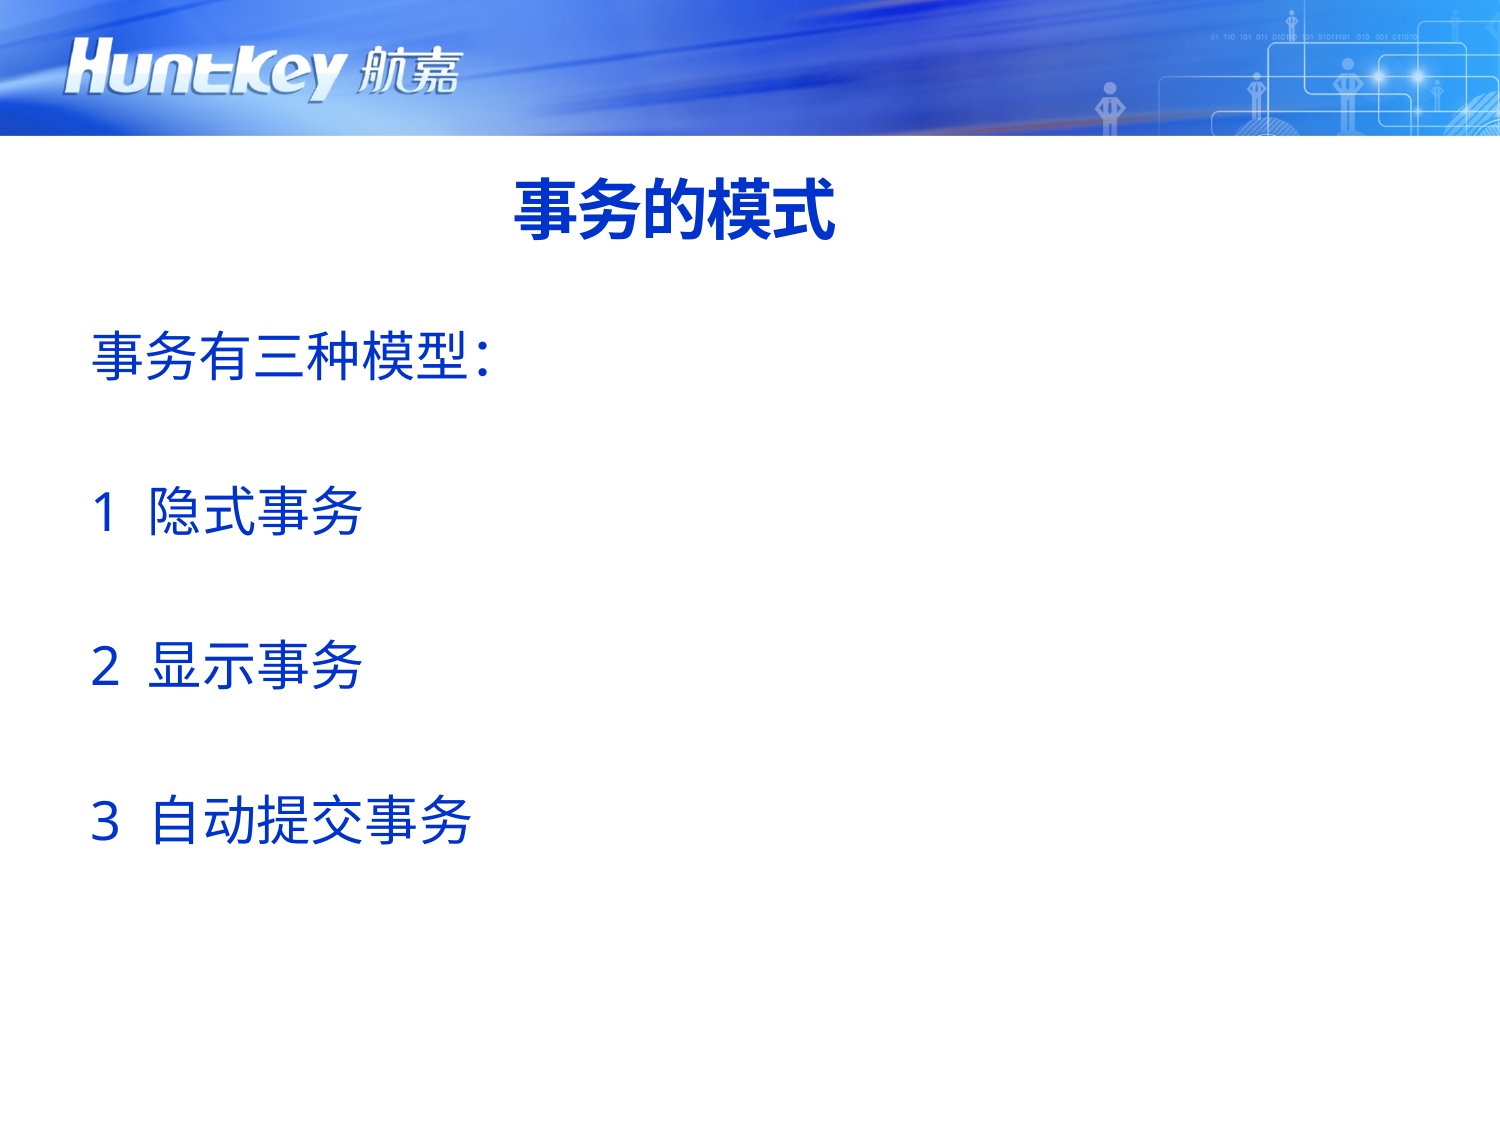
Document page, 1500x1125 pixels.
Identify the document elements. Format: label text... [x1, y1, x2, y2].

picture [0, 0, 1500, 1125]
list 事务有三种模型： 1 隐式事务 2 显示事务 3 自动提交事务 [75, 314, 1425, 1005]
title 事务的模式 [0, 160, 1350, 268]
